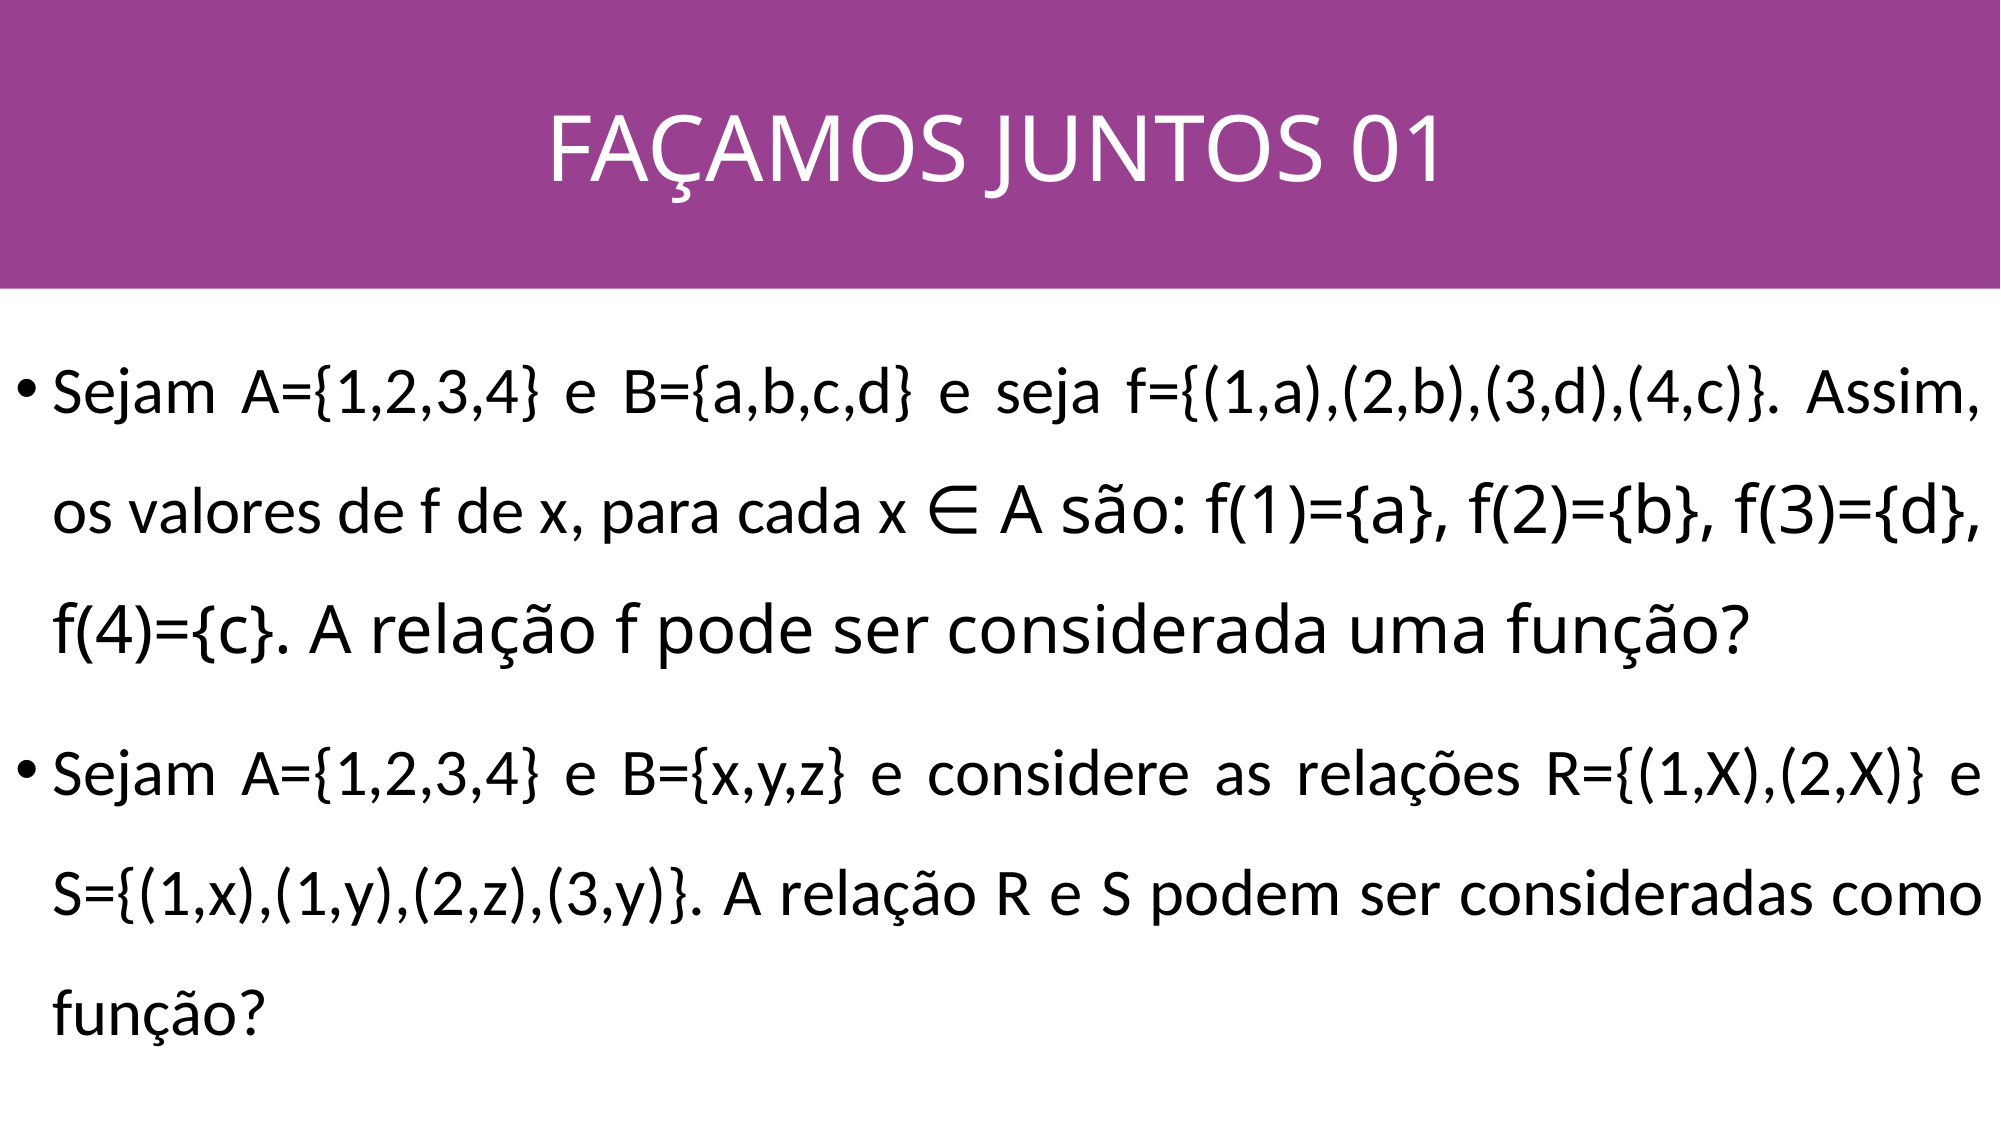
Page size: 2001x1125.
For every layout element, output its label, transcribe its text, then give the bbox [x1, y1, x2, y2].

text_box FAÇAMOS JUNTOS 01 [0, 0, 2000, 290]
list Sejam A={1,2,3,4} e B={a,b,c,d} e seja f={(1,a),(2,b),(3,d),(4,c)}. Assim, os valores de f de x, para cada x ∈ A são: f(1)={a}, f(2)={b}, f(3)={d}, f(4)={c}. A relação f pode ser considerada uma função? Sejam A={1,2,3,4} e B={x,y,z} e considere as relações R={(1,X),(2,X)} e S={(1,x),(1,y),(2,z),(3,y)}. A relação R e S podem ser consideradas como função? [0, 299, 2000, 1125]
